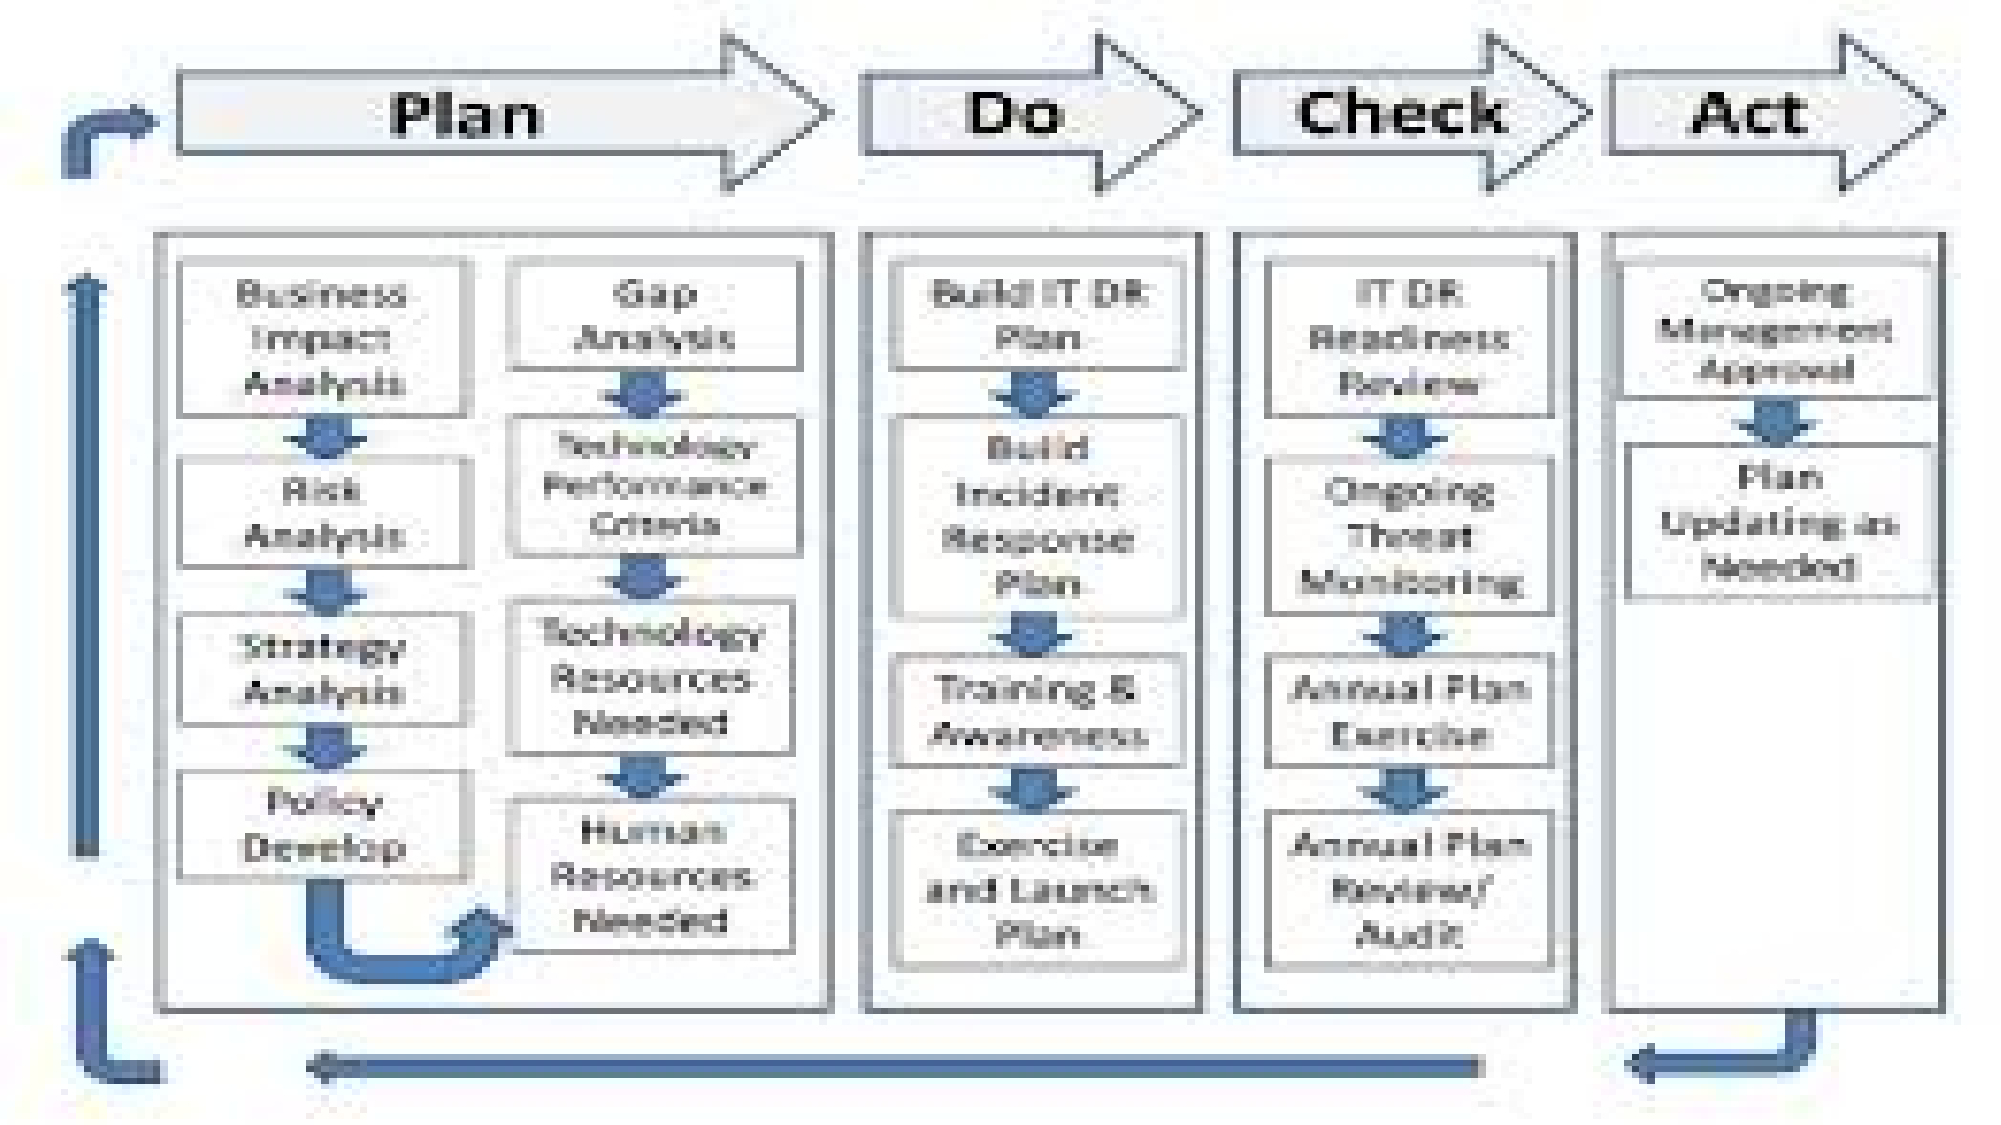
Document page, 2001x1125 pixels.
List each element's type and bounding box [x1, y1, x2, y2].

list [0, 0, 2000, 1125]
